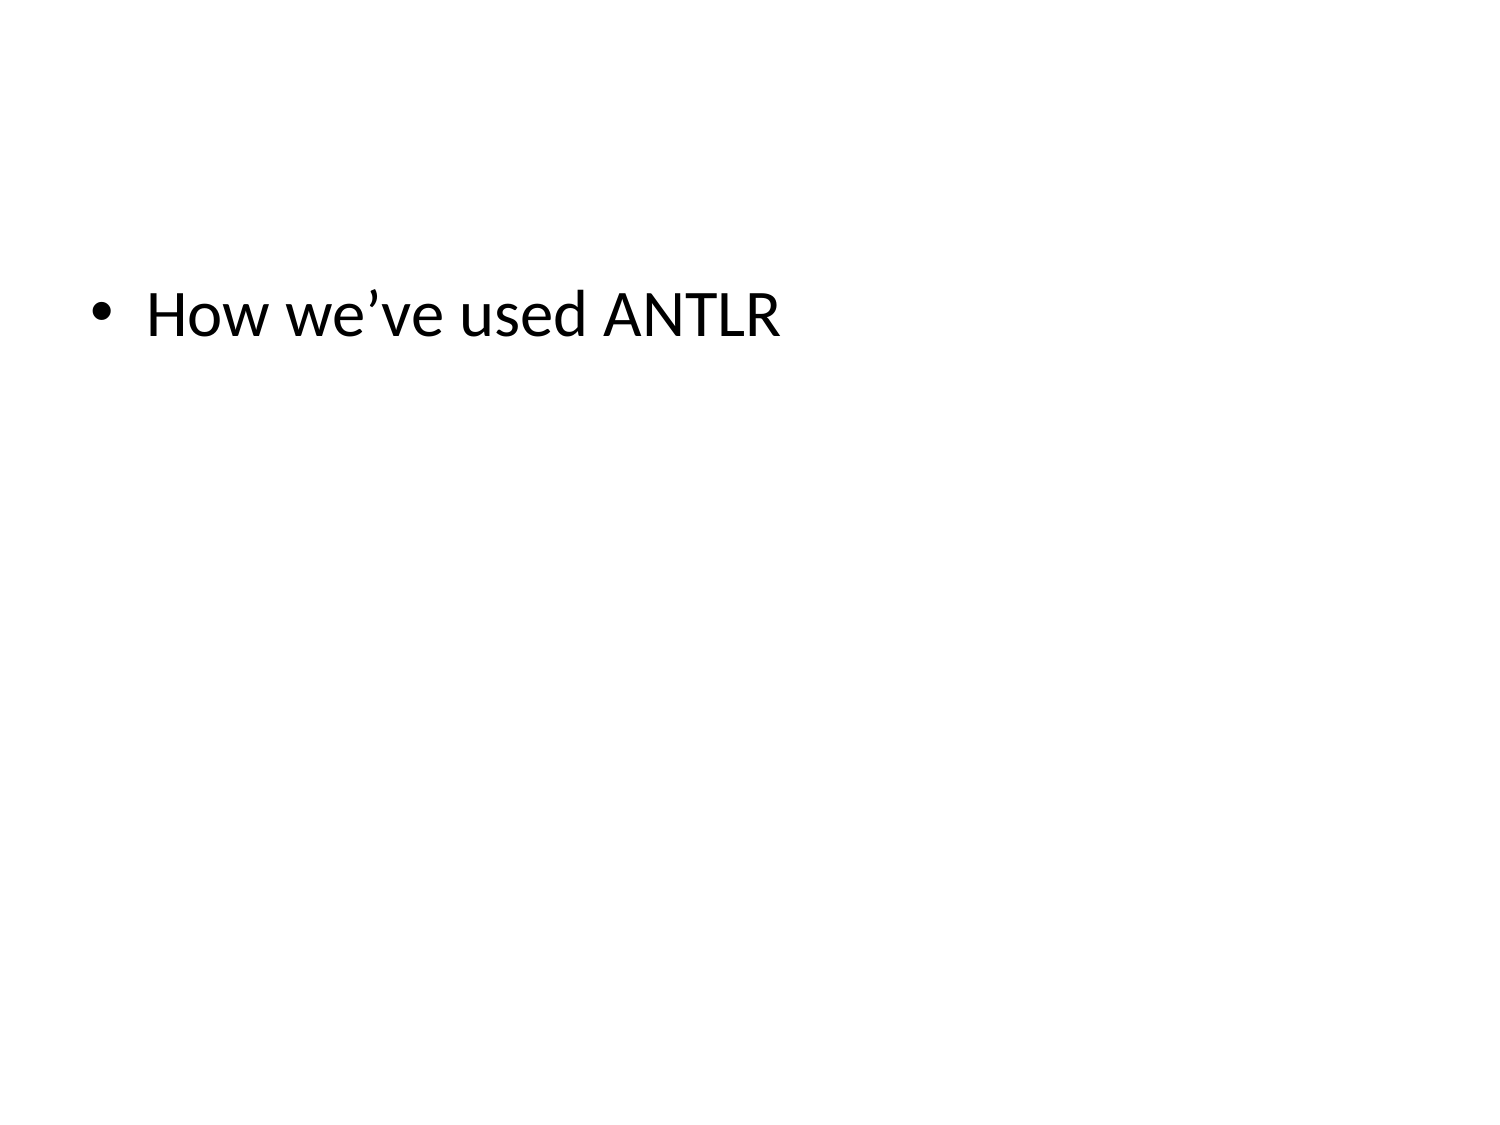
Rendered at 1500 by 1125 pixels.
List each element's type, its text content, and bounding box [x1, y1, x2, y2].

list How we’ve used ANTLR [75, 262, 1425, 1005]
